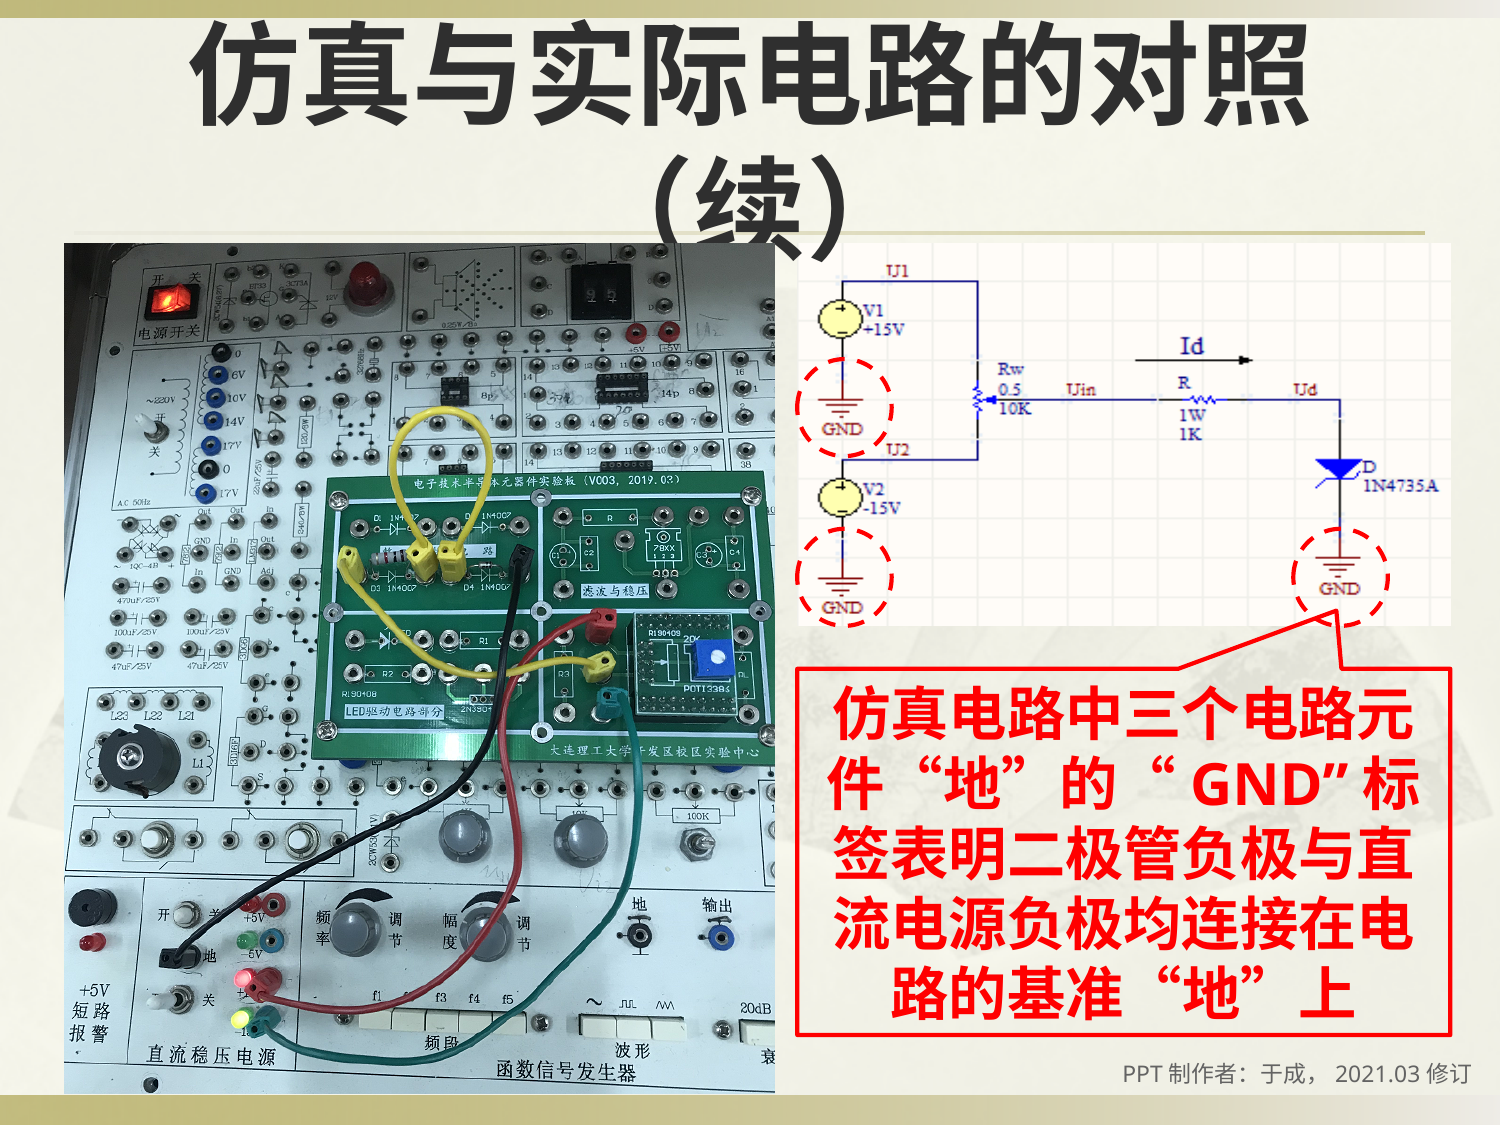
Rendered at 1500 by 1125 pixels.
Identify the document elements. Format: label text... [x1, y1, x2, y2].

footer PPT制作者：于成，2021.03修订 [874, 1050, 1487, 1097]
picture [796, 242, 1451, 627]
picture [64, 242, 776, 1095]
text_box 仿真电路中三个电路元件“地”的“GND”标签表明二极管负极与直流电源负极均连接在电路的基准“地”上 [795, 636, 1453, 1038]
title 仿真与实际电路的对照（续） [17, 45, 1483, 233]
